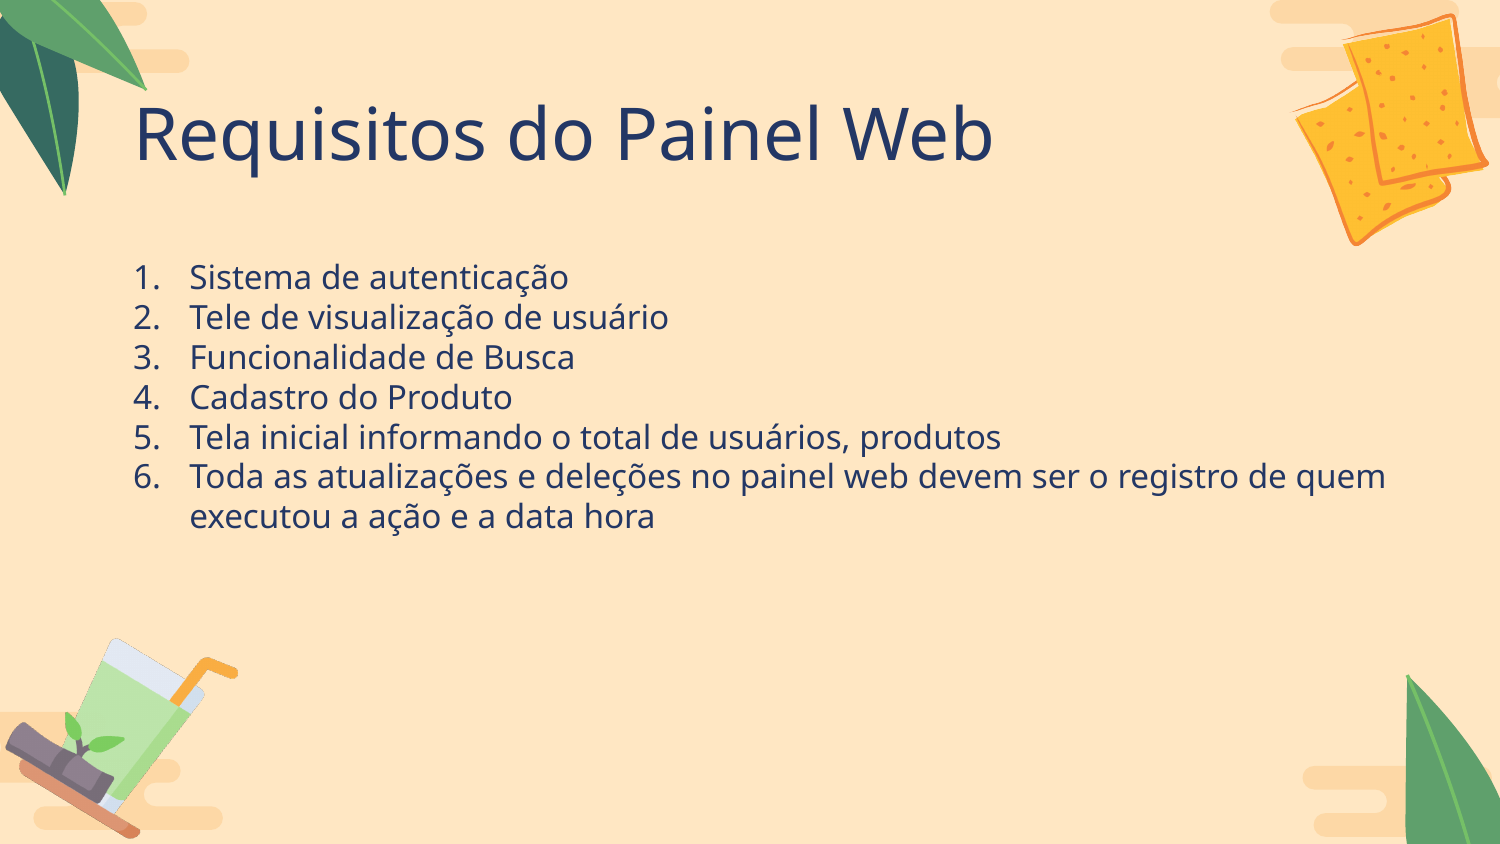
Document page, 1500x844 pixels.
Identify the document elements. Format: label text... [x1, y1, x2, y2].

title Requisitos do Painel Web [118, 72, 1288, 167]
text_box Sistema de autenticação Tele de visualização de usuário Funcionalidade de Busca Cadastro do Produto Tela inicial informando o total de usuários, produtos Toda as atualizações e deleções no painel web devem ser o registro de quem executou a ação e a data hora [118, 241, 1481, 603]
picture [0, 577, 255, 844]
picture [1276, 12, 1500, 241]
